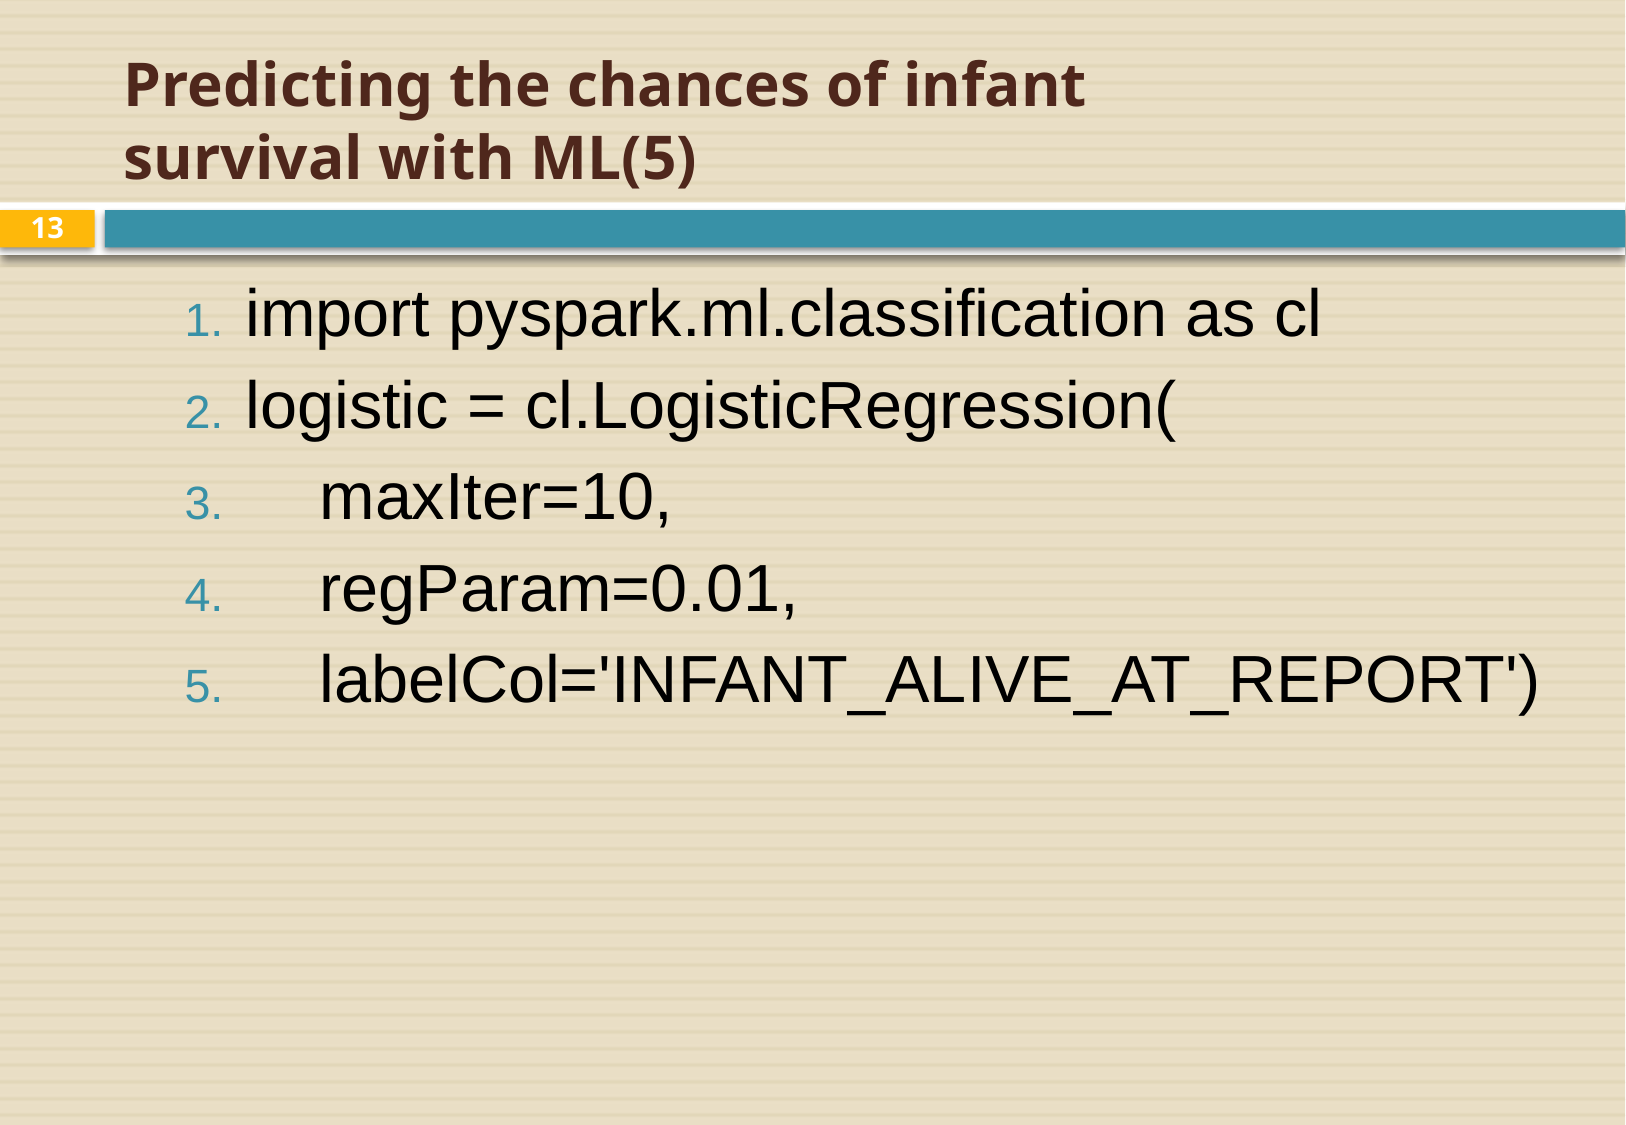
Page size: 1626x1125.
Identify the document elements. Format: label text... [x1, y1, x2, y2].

list import pyspark.ml.classification as cl logistic = cl.LogisticRegression( maxIter=10, regParam=0.01, labelCol='INFANT_ALIVE_AT_REPORT') [108, 262, 1558, 1000]
title Predicting the chances of infant survival with ML(5) [108, 37, 1558, 200]
slide_number 13 [0, 208, 95, 249]
